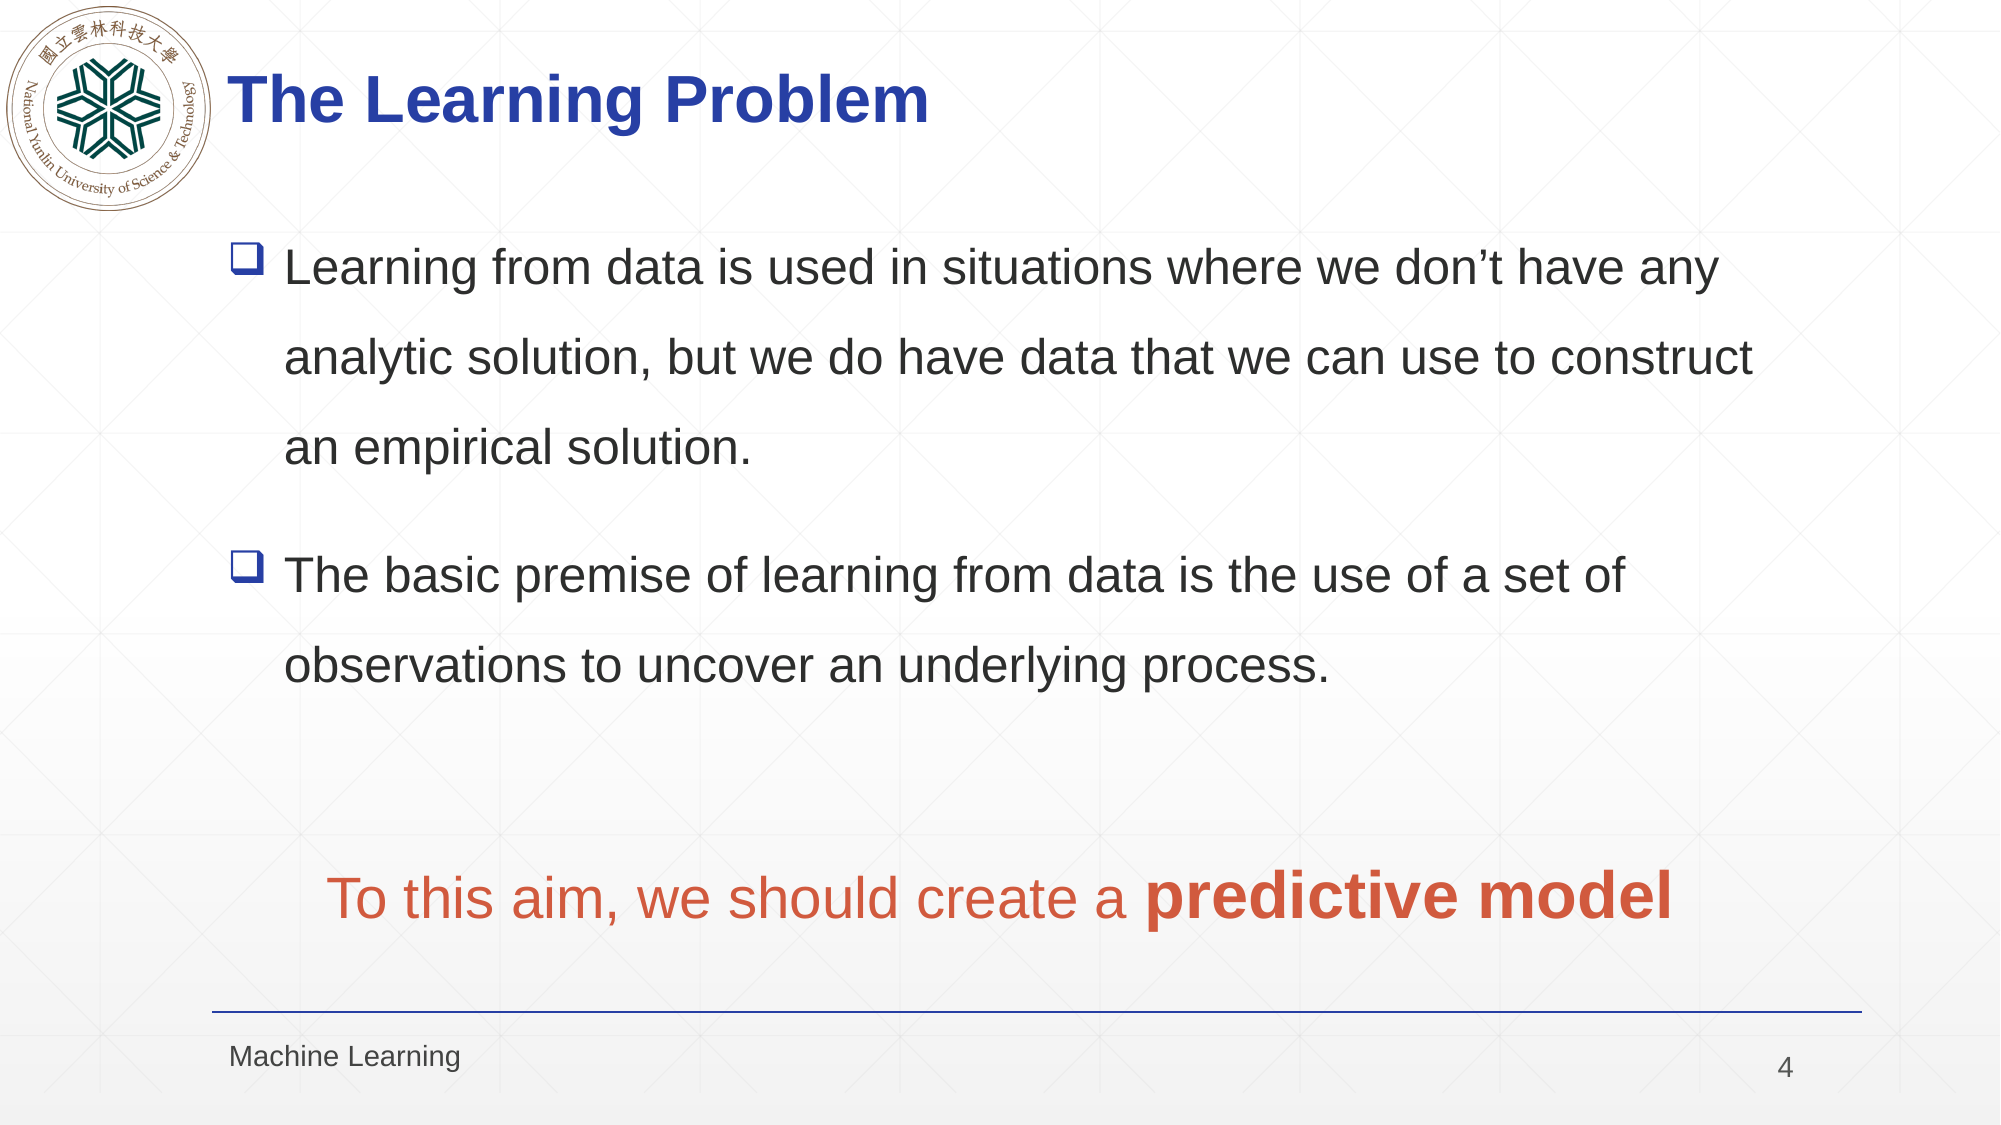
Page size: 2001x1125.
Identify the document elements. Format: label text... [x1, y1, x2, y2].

slide_number 4 [1710, 1036, 1862, 1095]
list Learning from data is used in situations where we don’t have any analytic solution, but we do have data that we can use to construct an empirical solution. The basic premise of learning from data is the use of a set of observations to uncover an underlying process. To this aim, we should create a predictive model [212, 197, 1788, 992]
footer Machine Learning [214, 1030, 1220, 1088]
title The Learning Problem [212, 31, 1788, 172]
picture [6, 6, 211, 211]
